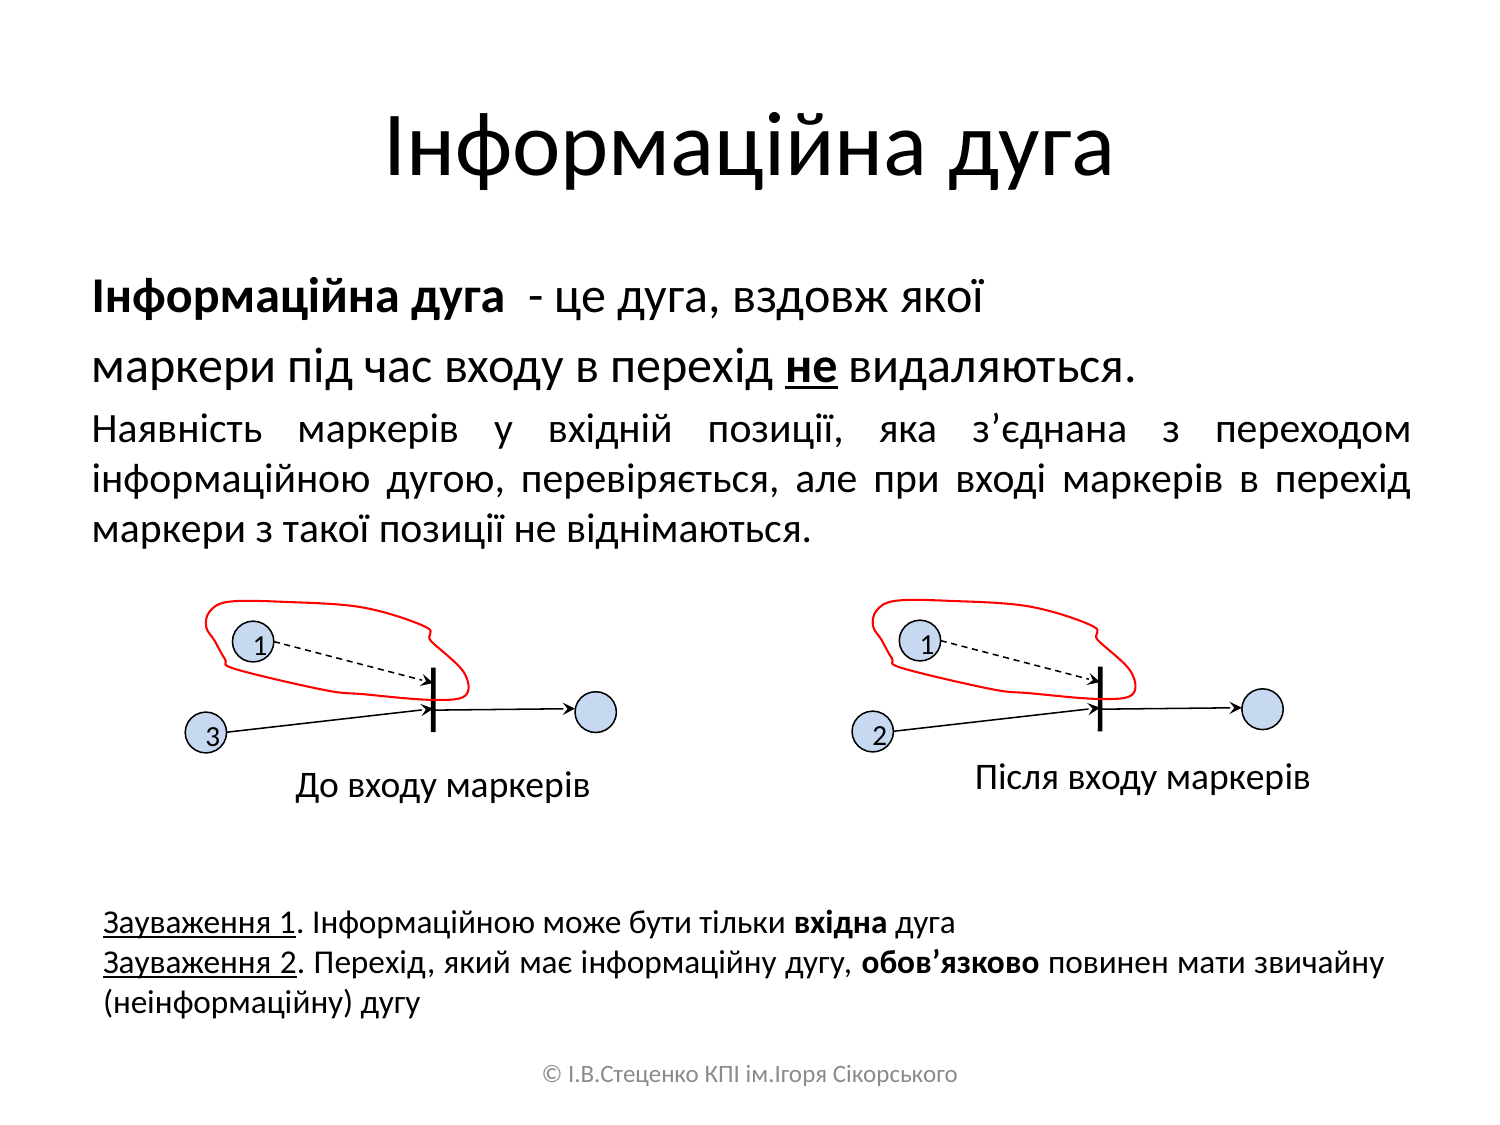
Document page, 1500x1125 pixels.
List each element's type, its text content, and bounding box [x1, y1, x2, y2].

title Інформаційна дуга [75, 45, 1425, 233]
footer © І.В.Стеценко КПІ ім.Ігоря Сікорського [512, 1042, 988, 1103]
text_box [184, 600, 617, 754]
text_box Після входу маркерів [960, 744, 1327, 805]
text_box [851, 599, 1284, 753]
text_box До входу маркерів [280, 761, 606, 813]
list Інформаційна дуга - це дуга, вздовж якої маркери під час входу в перехід не видаляються. Наявність маркерів у вхідній позиції, яка з’єднана з переходом інформаційною дугою, перевіряється, але при вході маркерів в перехід маркери з такої позиції не віднімаються. [76, 255, 1427, 909]
text_box Зауваження 1. Інформаційною може бути тільки вхідна дуга Зауваження 2. Перехід, який має інформаційну дугу, обов’язково повинен мати звичайну (неінформаційну) дугу [88, 893, 1400, 1028]
